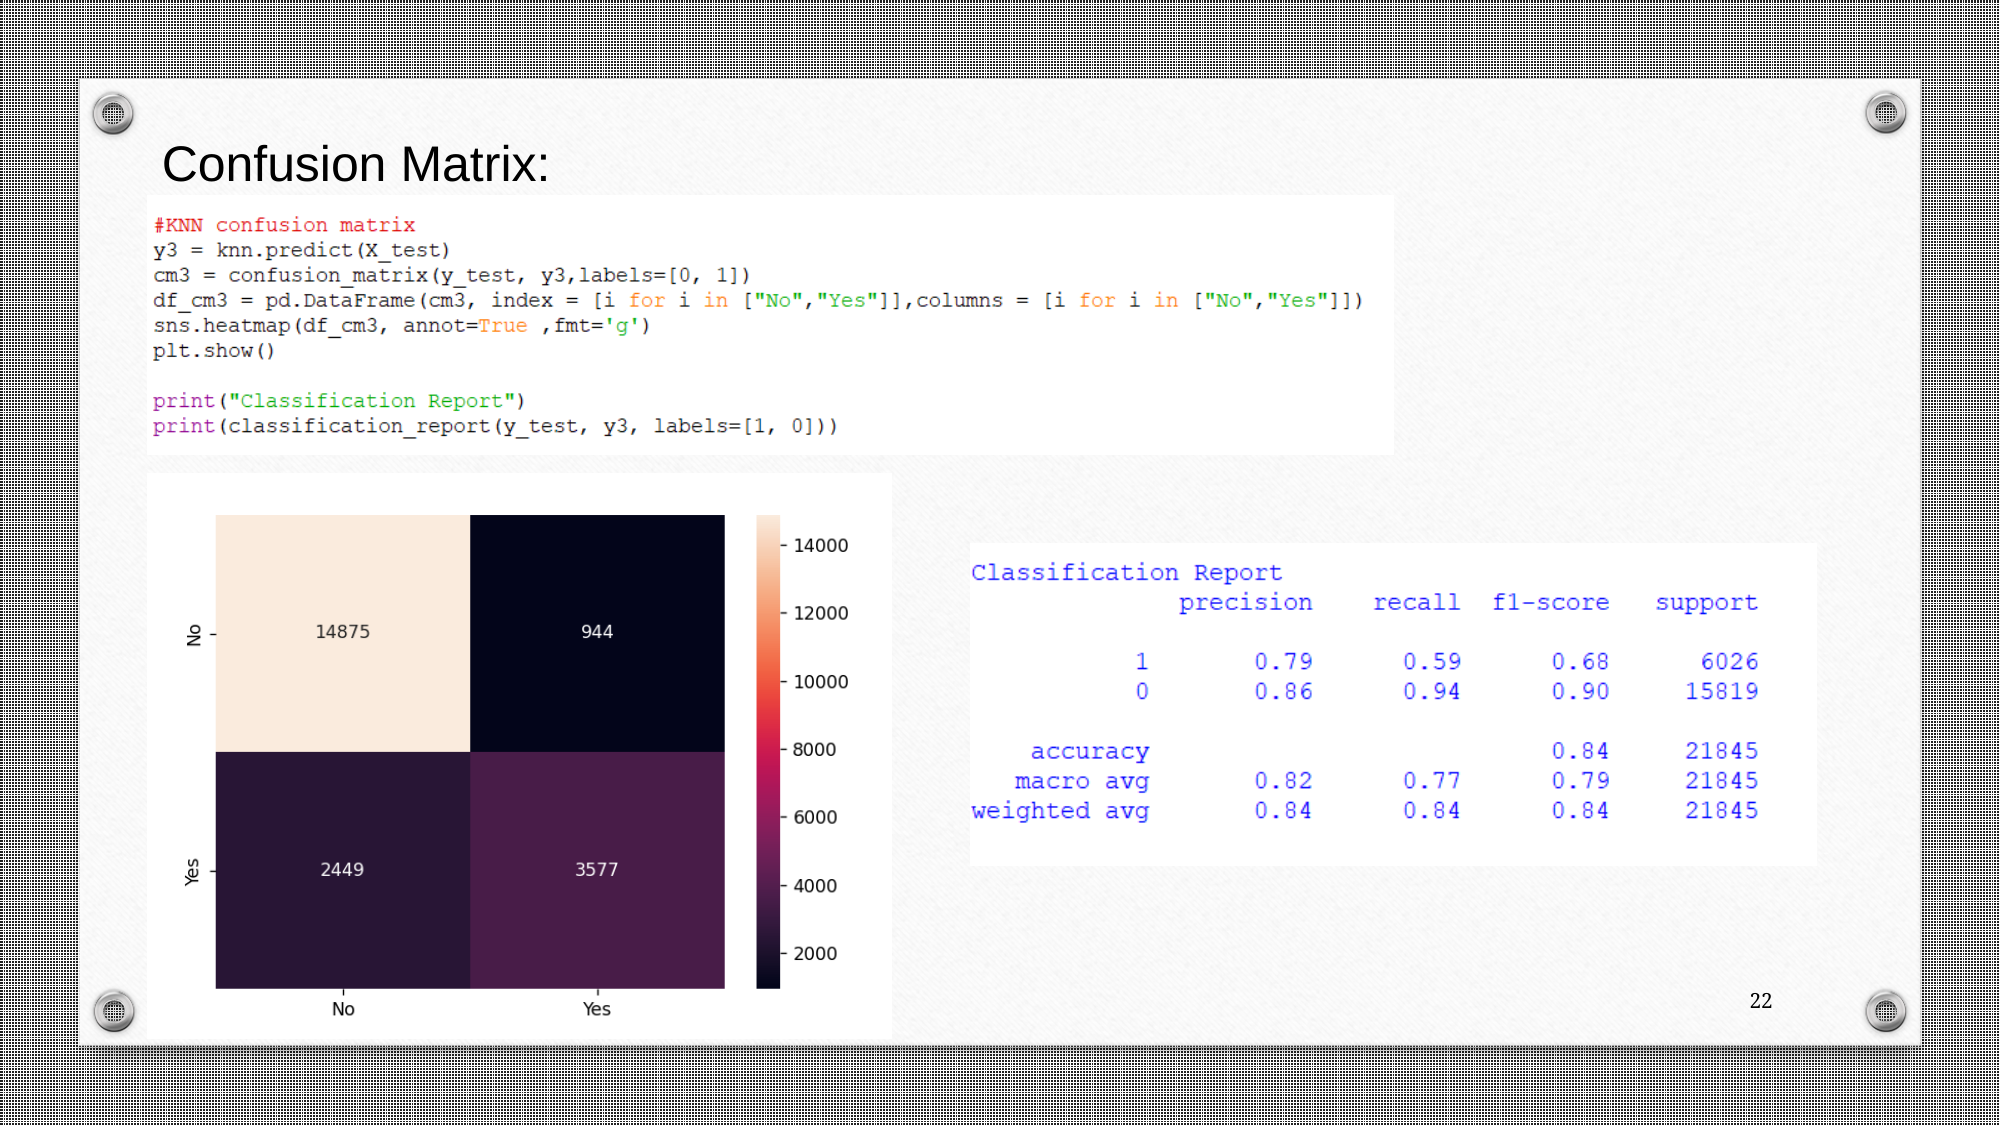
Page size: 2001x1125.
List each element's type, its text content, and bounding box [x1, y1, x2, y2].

picture [0, 0, 2000, 1125]
slide_number 22 [1698, 979, 1788, 1025]
text_box Confusion Matrix: [147, 123, 908, 195]
